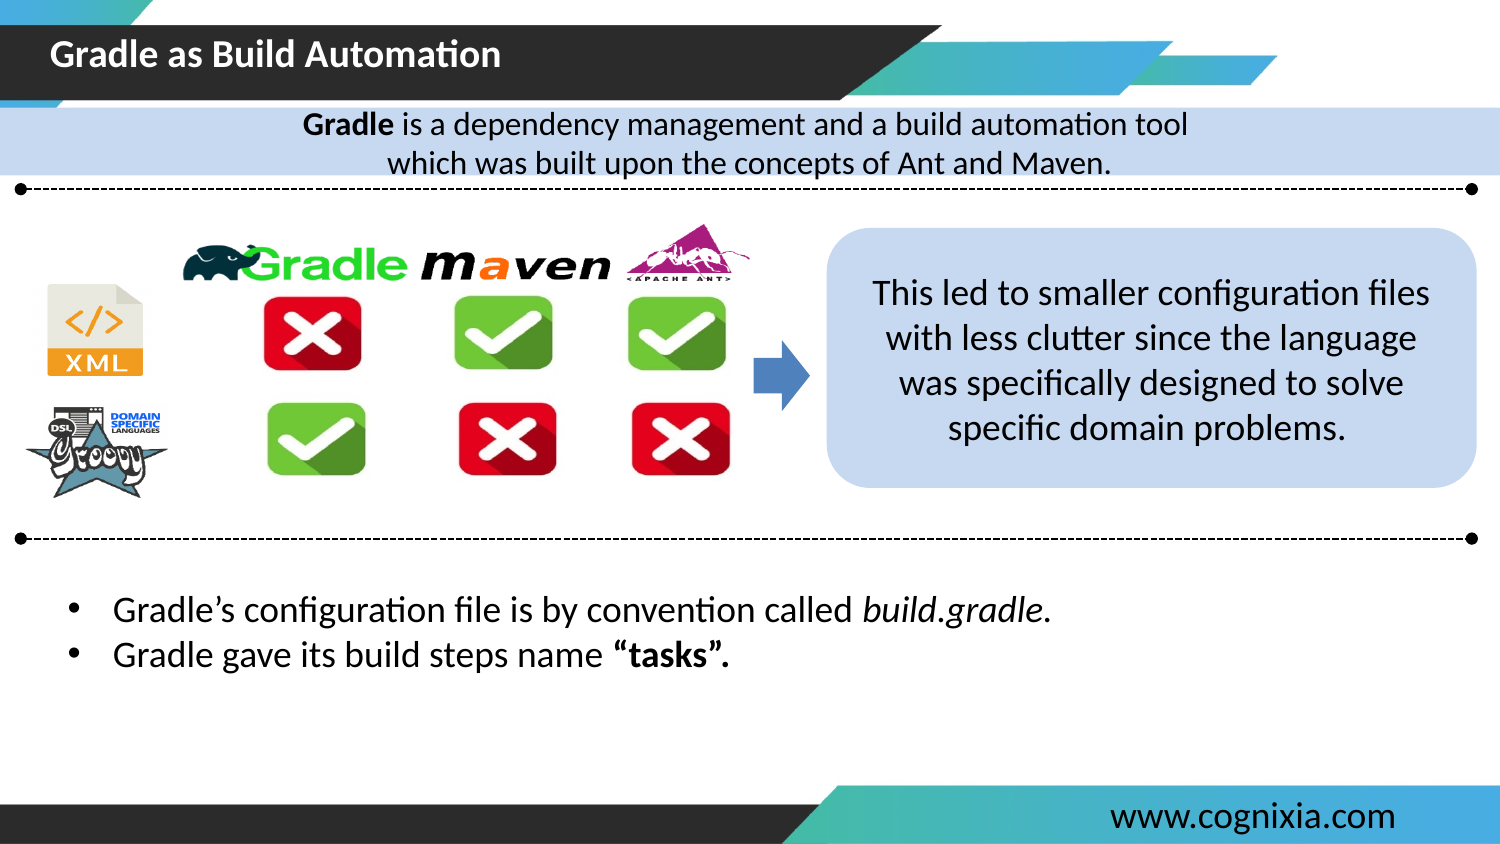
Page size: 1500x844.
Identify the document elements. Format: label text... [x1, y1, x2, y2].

text_box Gradle’s configuration file is by convention called build.gradle. Gradle gave its build steps name “tasks”. [55, 578, 1423, 681]
picture [0, 178, 1500, 844]
text_box This led to smaller configuration files with less clutter since the language was specifically designed to solve specific domain problems. [826, 227, 1477, 488]
text_box Gradle as Build Automation [44, 22, 1003, 81]
text_box [755, 340, 811, 412]
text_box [25, 216, 750, 498]
picture [0, 0, 1500, 106]
text_box Gradle is a dependency management and a build automation tool which was built upon the concepts of Ant and Maven. [0, 106, 1500, 178]
